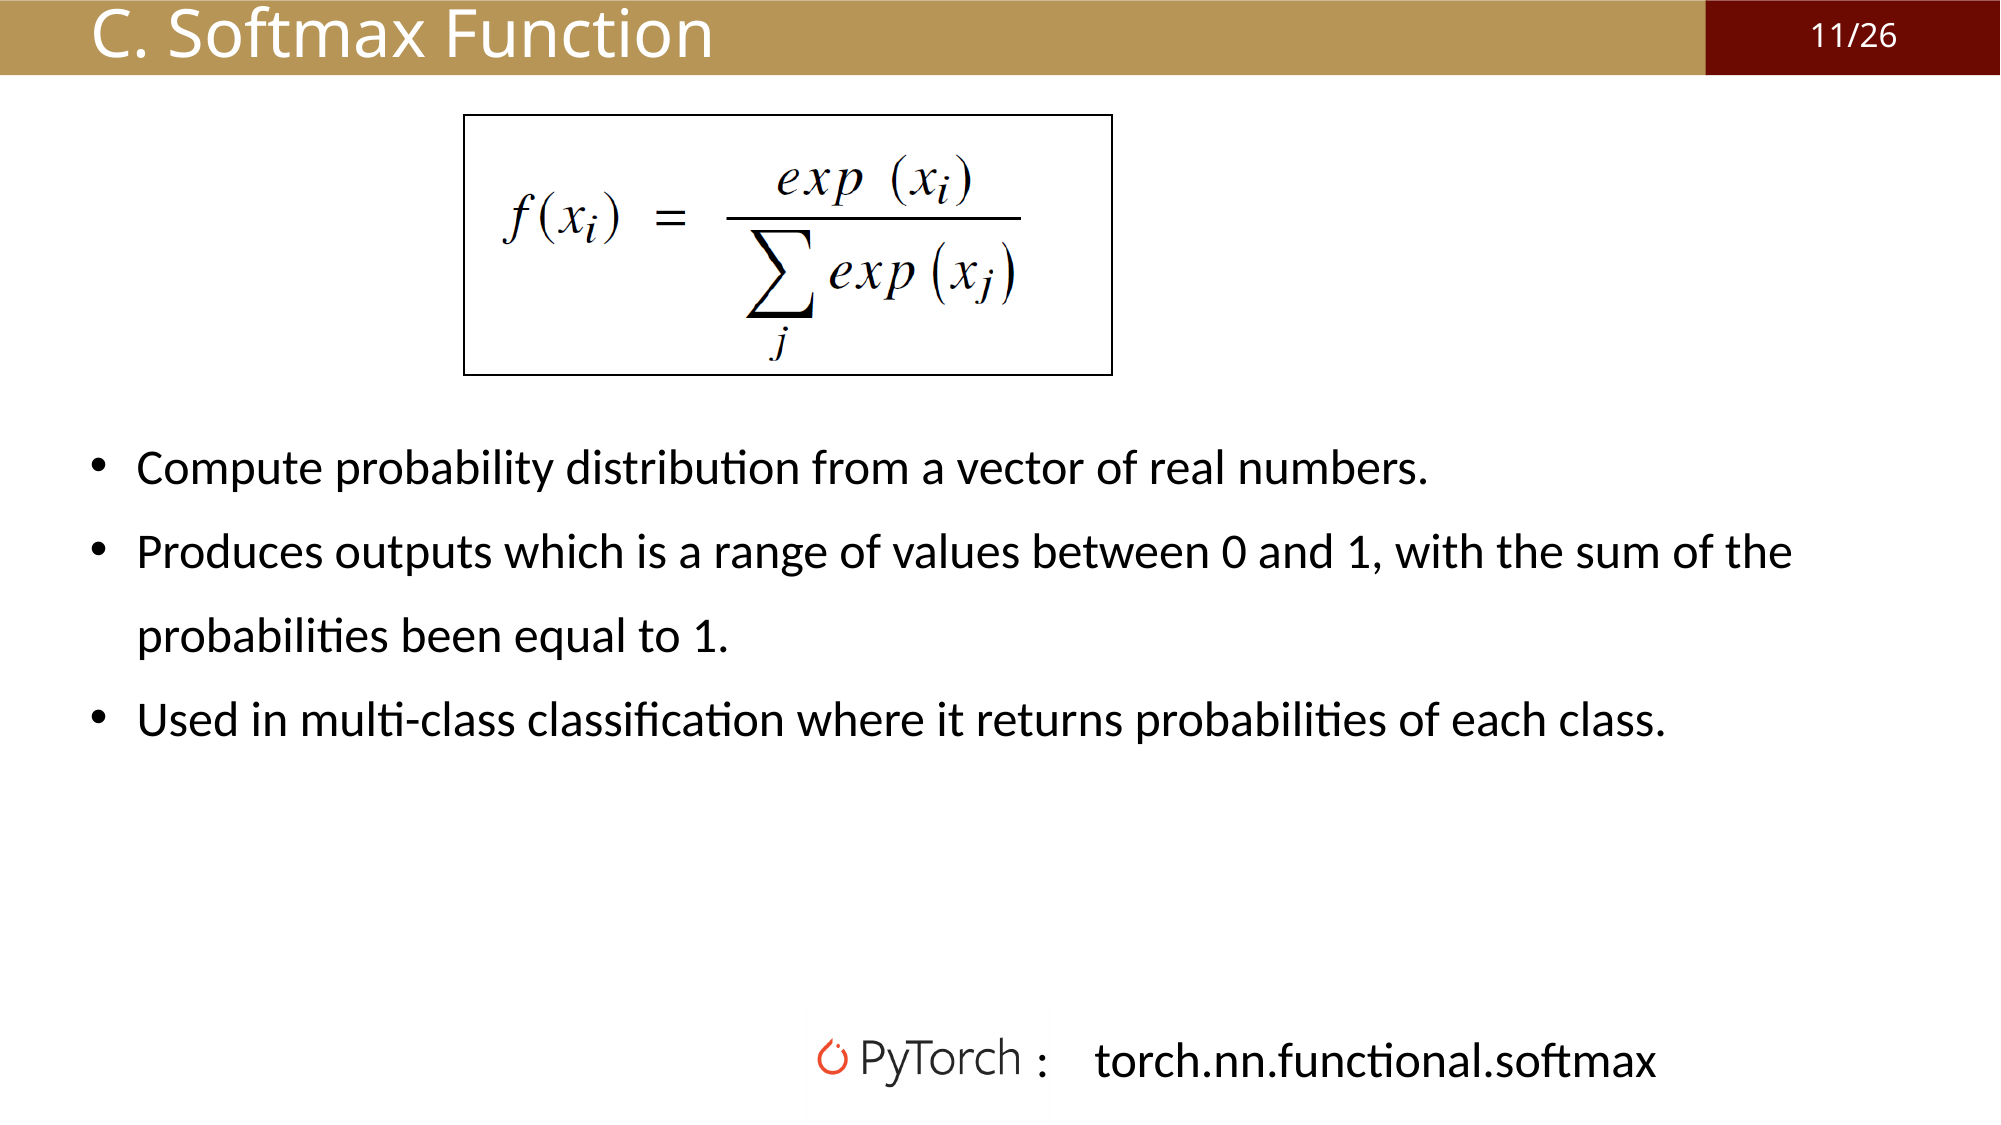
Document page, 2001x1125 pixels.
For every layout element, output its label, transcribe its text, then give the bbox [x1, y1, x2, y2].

text_box [463, 114, 1113, 376]
picture [489, 150, 1049, 375]
text_box Compute probability distribution from a vector of real numbers. Produces outputs which is a range of values between 0 and 1, with the sum of the probabilities been equal to 1. Used in multi-class classification where it returns probabilities of each class. [74, 403, 1905, 754]
title C. Softmax Function [75, 0, 1453, 71]
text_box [805, 1004, 1869, 1124]
